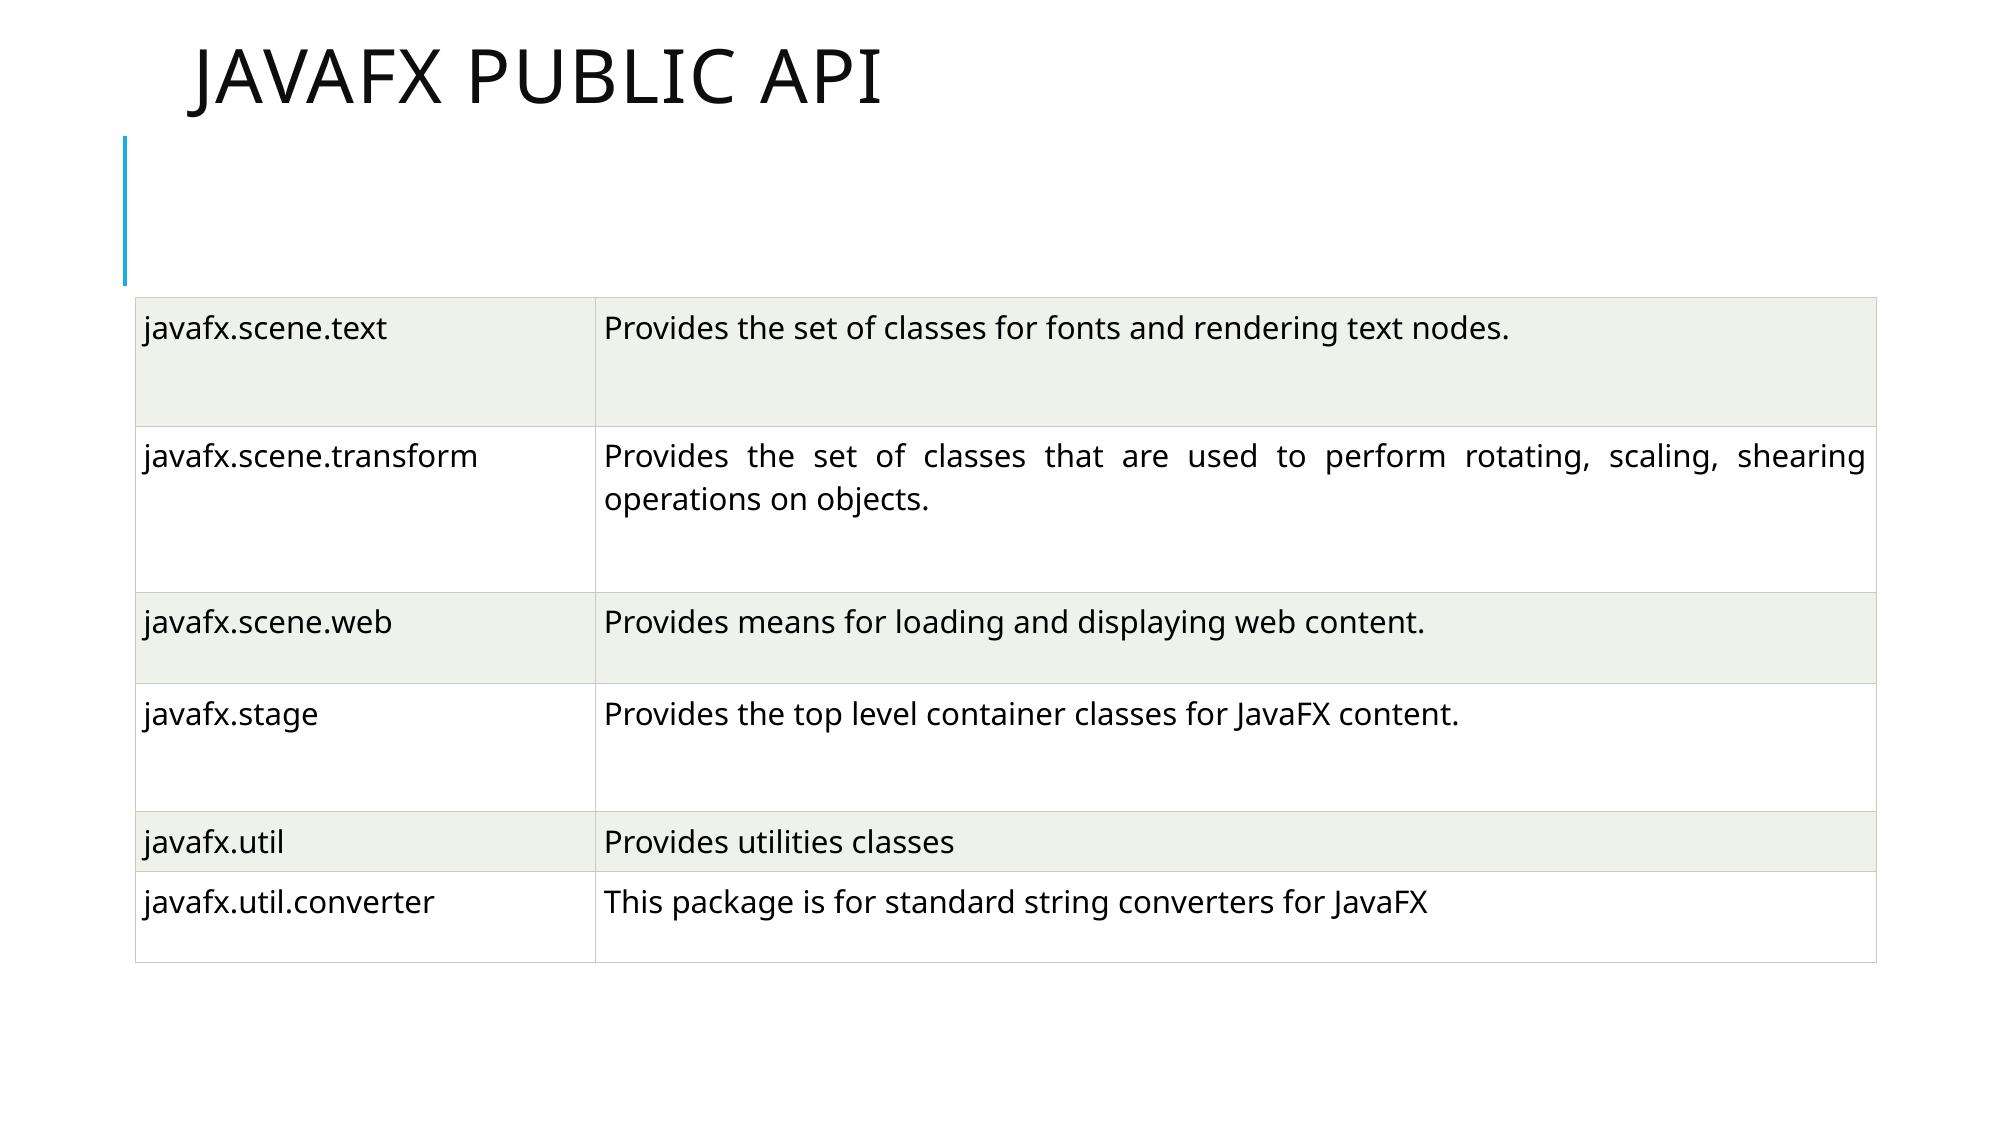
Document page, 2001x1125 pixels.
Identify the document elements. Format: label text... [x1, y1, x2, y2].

table_cell Provides means for loading and displaying web content. [596, 593, 1876, 683]
table_cell javafx.util [136, 812, 595, 871]
title JavaFX public API [178, 38, 1773, 216]
table_cell javafx.util.converter [136, 872, 595, 962]
table_cell javafx.scene.transform [136, 427, 595, 592]
table_header Provides the set of classes for fonts and rendering text nodes. [596, 298, 1876, 426]
table_cell Provides the set of classes that are used to perform rotating, scaling, shearing operations on objects. [596, 427, 1876, 592]
table_cell Provides the top level container classes for JavaFX content. [596, 684, 1876, 811]
table_cell javafx.scene.web [136, 593, 595, 683]
table_cell javafx.stage [136, 684, 595, 811]
table_cell This package is for standard string converters for JavaFX [596, 872, 1876, 962]
table_header javafx.scene.text [136, 298, 595, 426]
table_cell Provides utilities classes [596, 812, 1876, 871]
